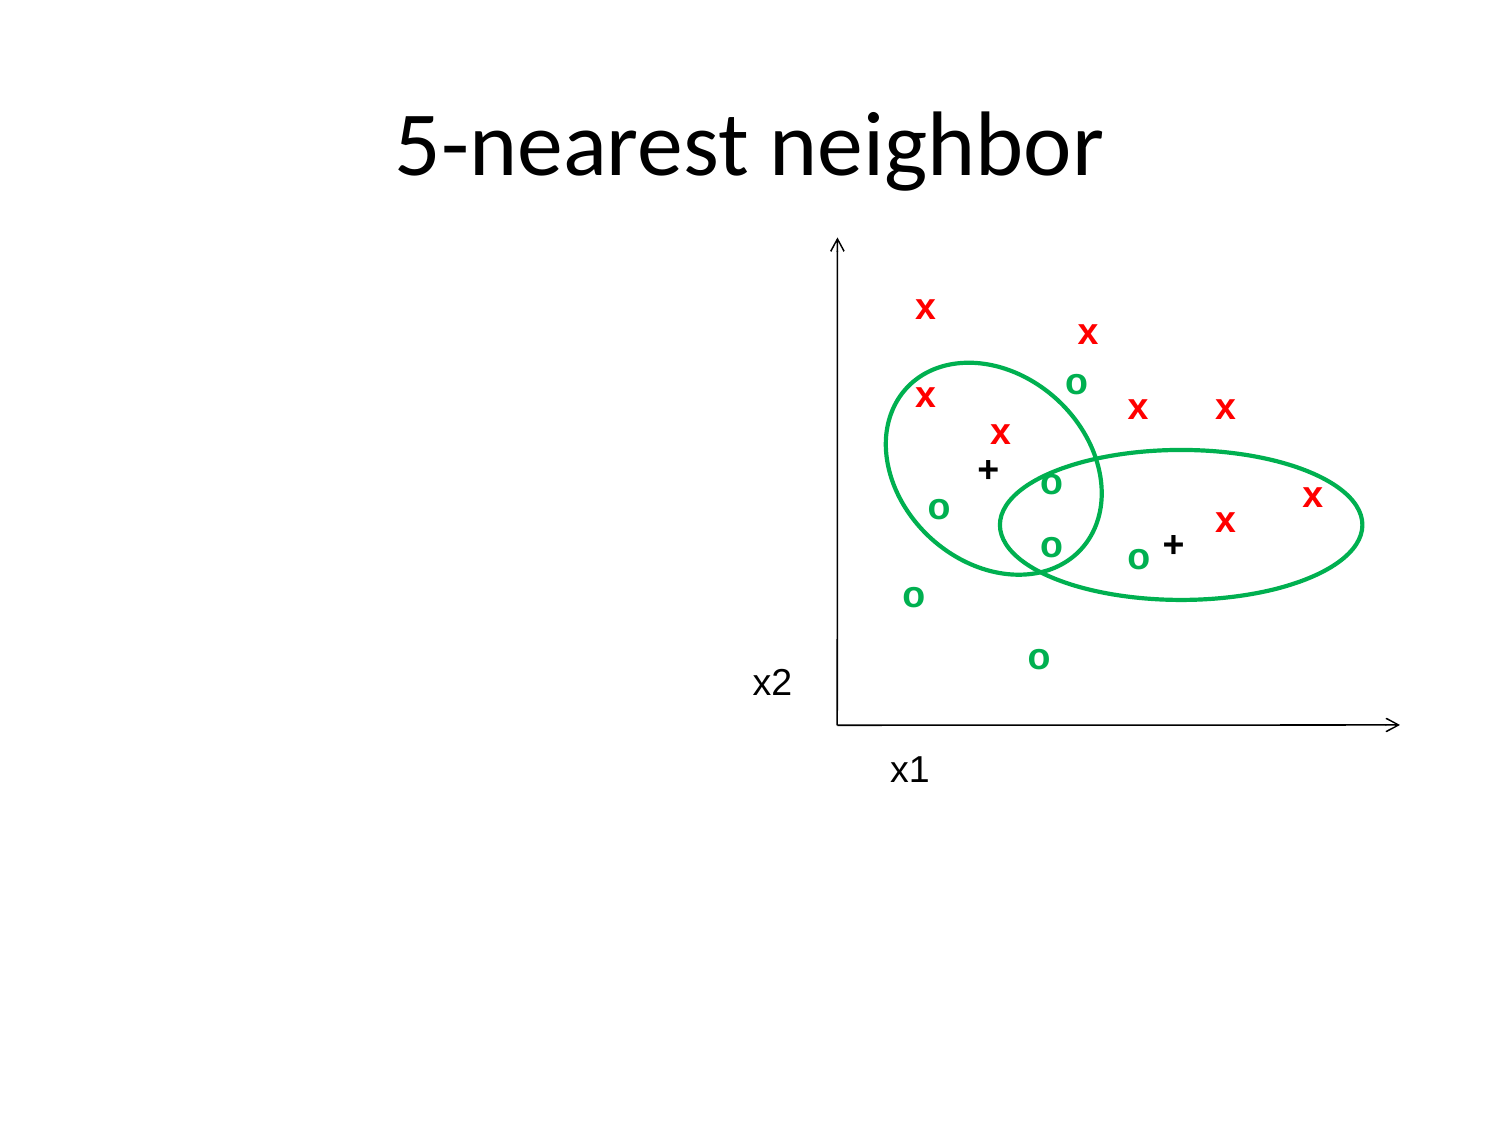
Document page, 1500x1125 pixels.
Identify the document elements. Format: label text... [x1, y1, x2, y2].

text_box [737, 237, 1401, 799]
title 5-nearest neighbor [75, 45, 1425, 233]
